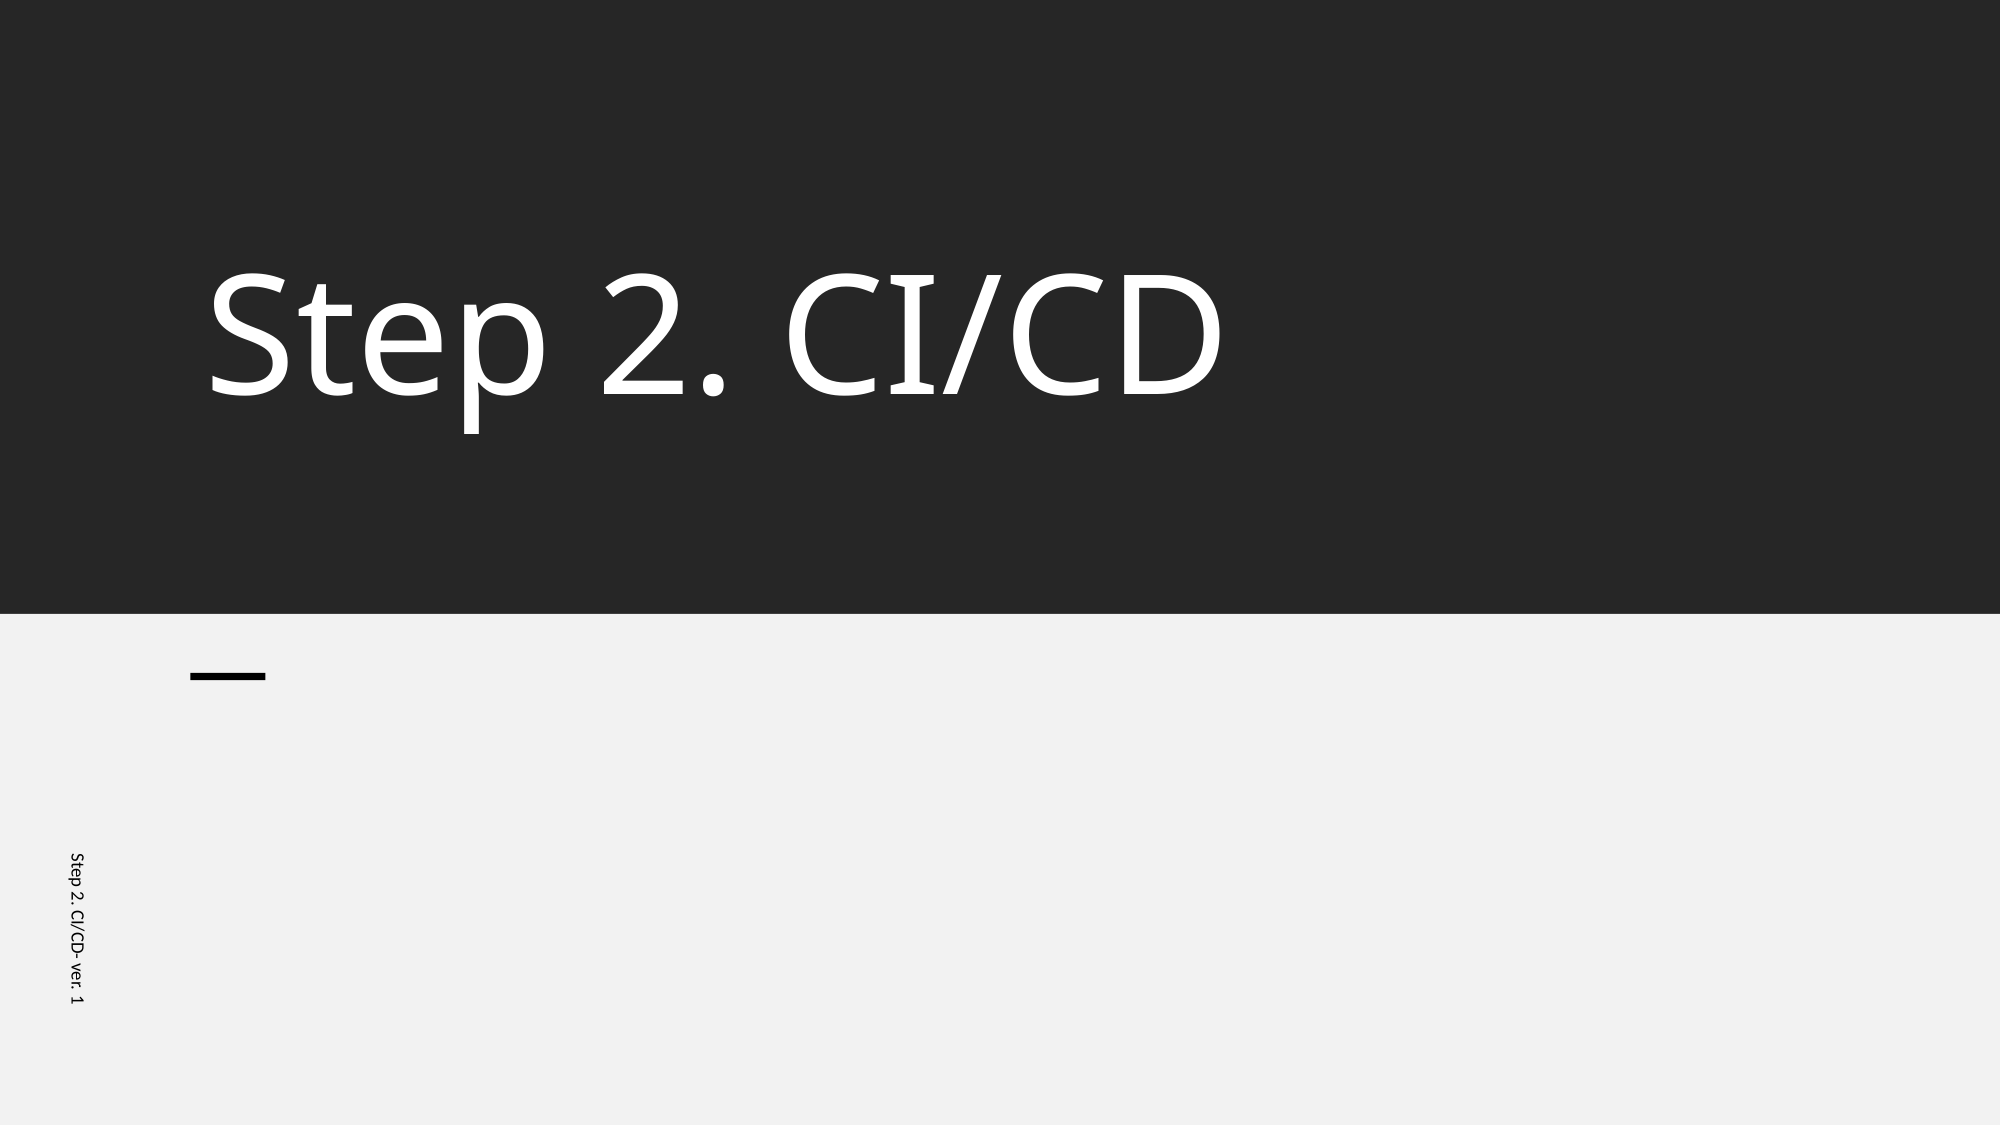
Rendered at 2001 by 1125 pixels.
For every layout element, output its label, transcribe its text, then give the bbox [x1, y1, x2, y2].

text_box [0, 613, 2000, 1125]
title Step 2. CI/CD [189, 104, 1812, 577]
text_box [189, 672, 266, 681]
footer Step 2. CI/CD- ver. 1 [53, 746, 105, 1020]
text_box [0, 0, 2000, 613]
